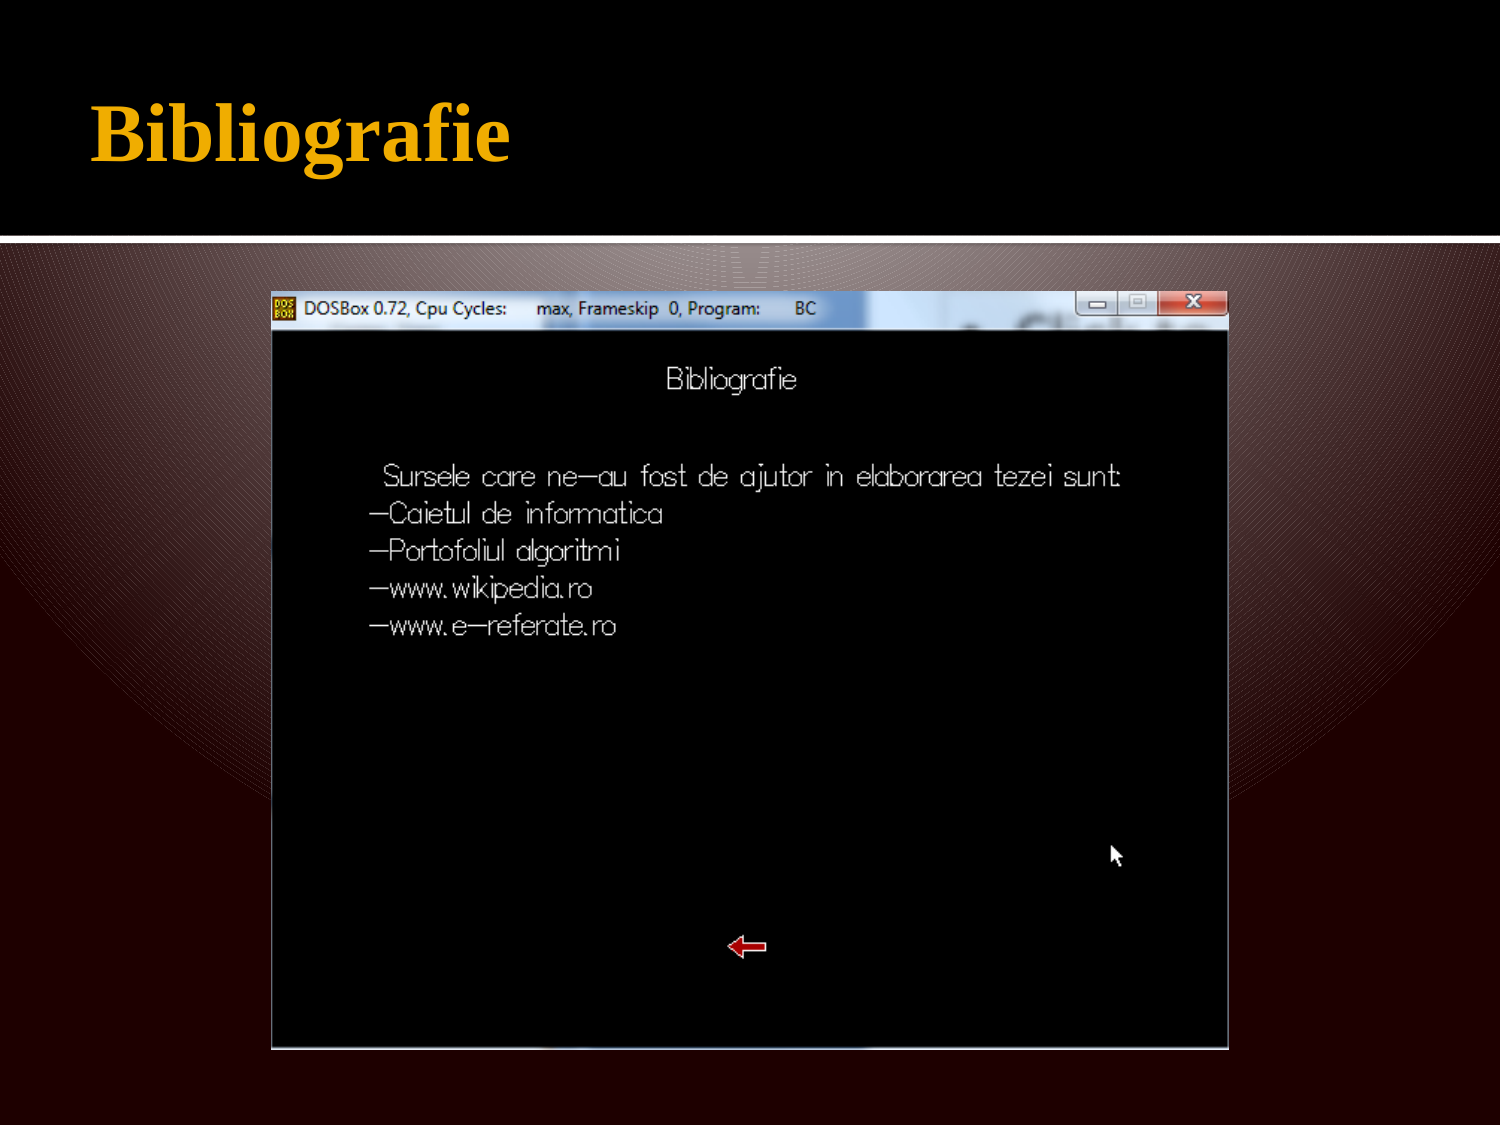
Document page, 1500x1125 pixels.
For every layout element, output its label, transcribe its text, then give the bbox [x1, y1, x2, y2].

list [271, 291, 1229, 1050]
title Bibliografie [75, 25, 1425, 231]
